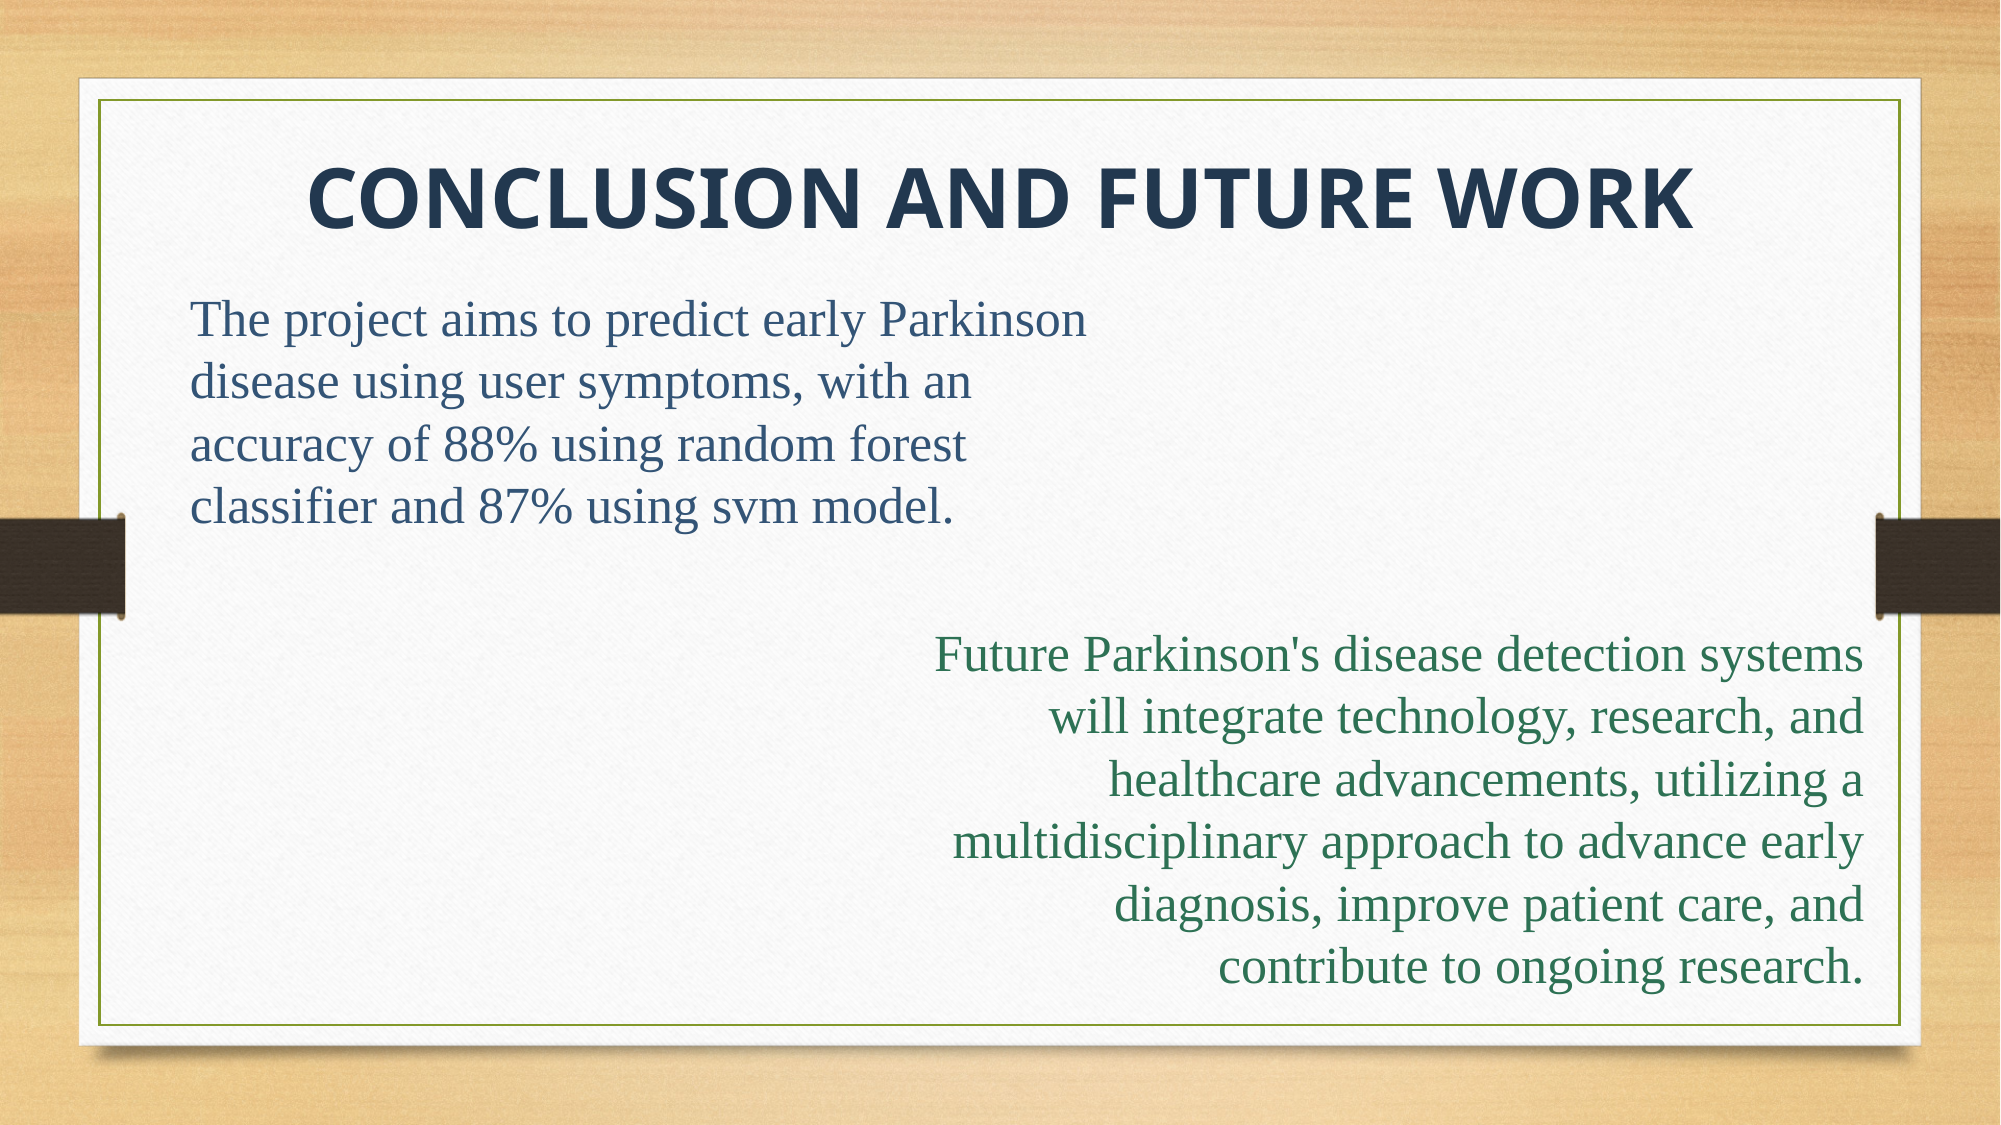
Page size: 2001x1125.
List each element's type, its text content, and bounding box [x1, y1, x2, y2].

text_box CONCLUSION AND FUTURE WORK [105, 138, 1895, 253]
text_box Future Parkinson's disease detection systems will integrate technology, research, and healthcare advancements, utilizing a multidisciplinary approach to advance early diagnosis, improve patient care, and contribute to ongoing research. [907, 611, 1880, 1002]
picture [0, 0, 2001, 1125]
text_box The project aims to predict early Parkinson disease using user symptoms, with an accuracy of 88% using random forest classifier and 87% using svm model. [174, 276, 1103, 542]
